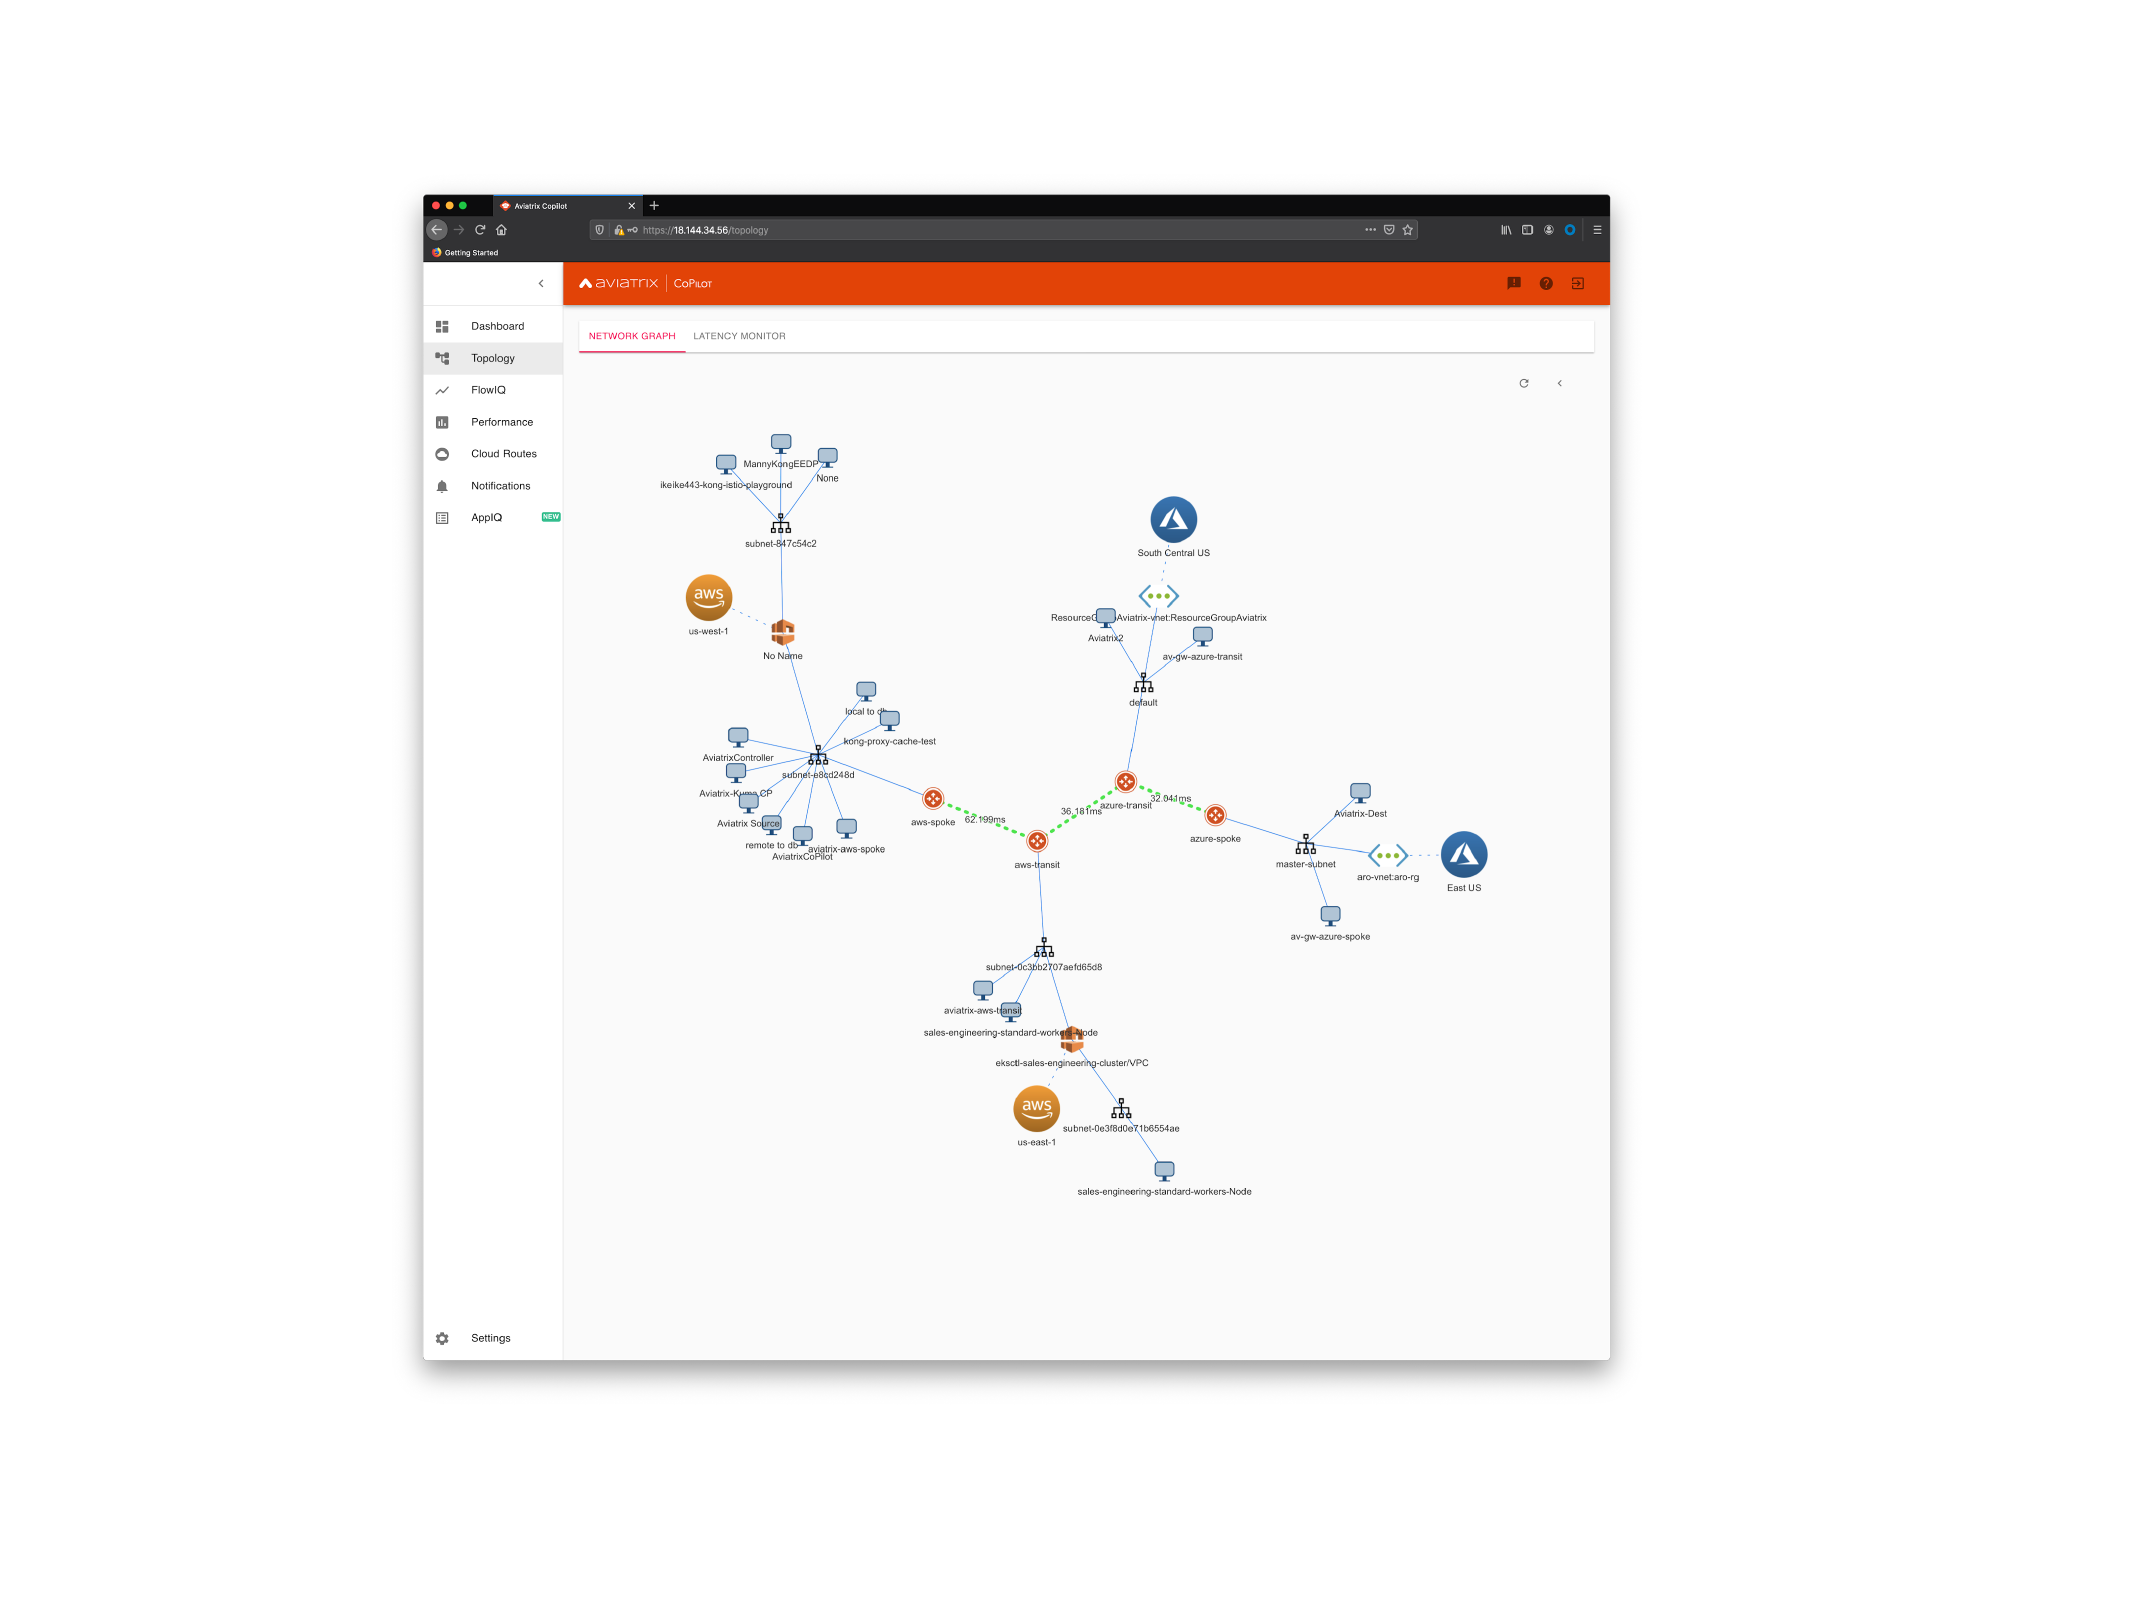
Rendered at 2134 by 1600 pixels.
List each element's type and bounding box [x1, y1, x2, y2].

picture [385, 168, 1647, 1409]
